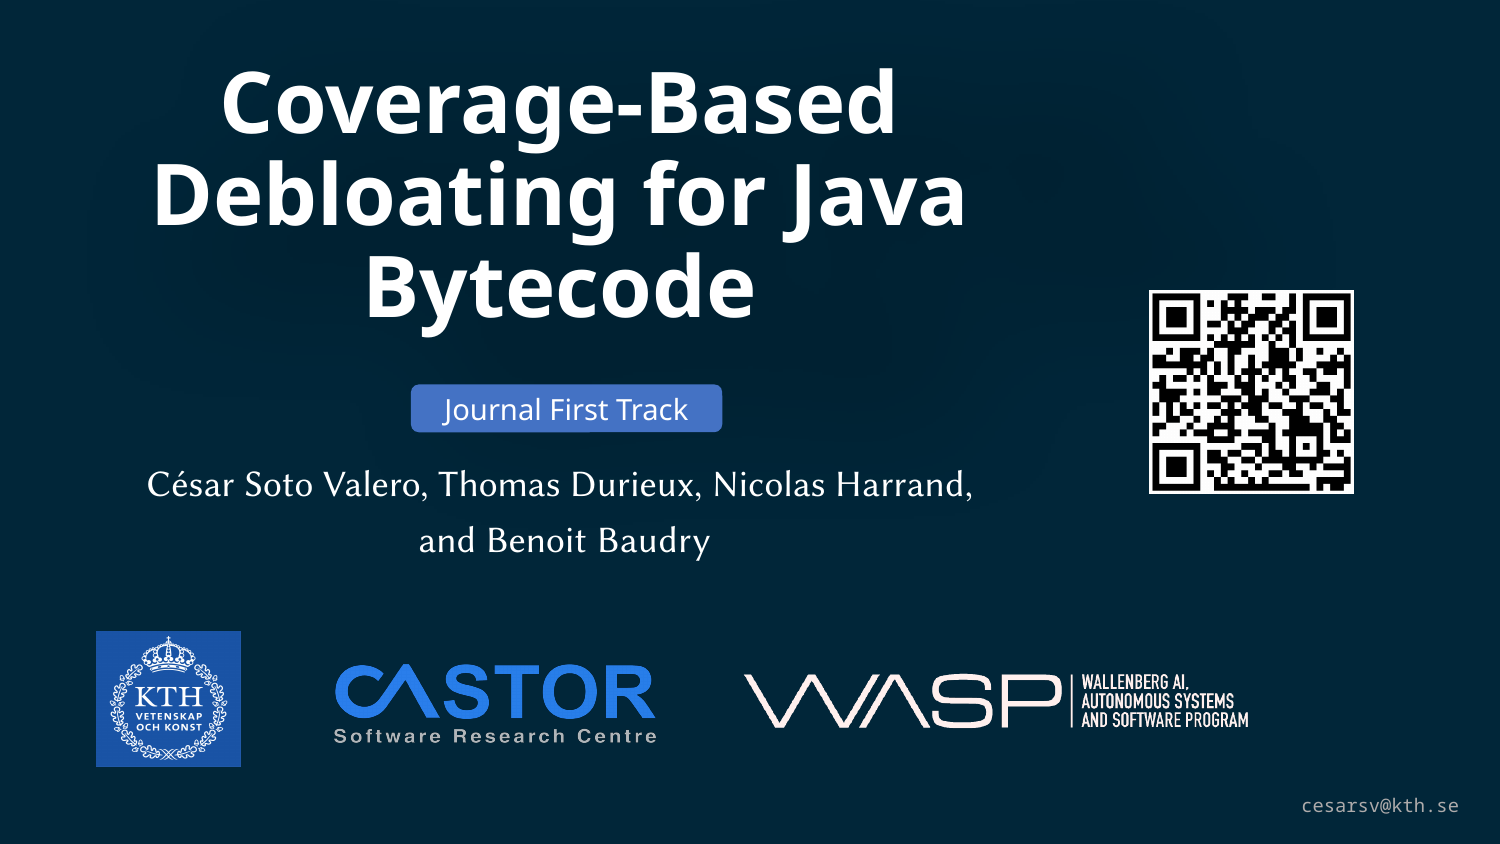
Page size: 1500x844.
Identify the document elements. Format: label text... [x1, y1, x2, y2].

picture [500, 733, 509, 742]
picture [431, 733, 439, 741]
picture [596, 733, 605, 742]
picture [1083, 675, 1092, 688]
picture [1095, 675, 1100, 685]
picture [746, 675, 878, 727]
picture [455, 730, 465, 742]
picture [1145, 675, 1149, 688]
picture [1088, 713, 1098, 726]
picture [351, 733, 358, 742]
title Coverage-Based Debloating for Java Bytecode [60, 50, 1060, 344]
picture [376, 730, 381, 742]
picture [1195, 713, 1199, 726]
picture [408, 733, 414, 742]
picture [97, 632, 240, 766]
slide_number cesarsv@kth.se [1136, 782, 1474, 827]
picture [1134, 694, 1143, 708]
picture [1175, 713, 1179, 726]
picture [1200, 694, 1213, 708]
picture [471, 733, 480, 742]
picture [1083, 714, 1088, 724]
picture [516, 733, 523, 742]
picture [444, 665, 489, 718]
picture [1150, 291, 1353, 493]
picture [387, 733, 398, 742]
subtitle César Soto Valero, Thomas Durieux, Nicolas Harrand, and Benoit Baudry [60, 410, 1060, 615]
picture [606, 666, 654, 718]
picture [1204, 713, 1208, 725]
picture [366, 730, 371, 742]
picture [578, 730, 583, 741]
picture [1136, 675, 1141, 688]
picture [540, 733, 546, 742]
picture [1216, 694, 1224, 708]
picture [1185, 697, 1189, 708]
picture [1131, 713, 1136, 726]
picture [1083, 694, 1092, 708]
picture [933, 674, 992, 728]
picture [1157, 694, 1164, 708]
picture [1146, 713, 1151, 726]
picture [543, 665, 596, 718]
picture [1152, 675, 1158, 688]
picture [1230, 713, 1236, 726]
picture [861, 675, 929, 727]
picture [1002, 675, 1061, 727]
picture [335, 730, 345, 740]
picture [1179, 675, 1184, 688]
text_box Journal First Track [410, 384, 723, 433]
picture [1166, 713, 1171, 726]
picture [1116, 694, 1126, 708]
picture [1213, 714, 1219, 725]
picture [625, 730, 630, 742]
picture [336, 665, 438, 718]
picture [1119, 675, 1123, 688]
picture [495, 666, 538, 718]
picture [646, 733, 655, 741]
picture [1239, 713, 1247, 726]
picture [1124, 713, 1128, 726]
picture [1126, 675, 1133, 688]
picture [1096, 694, 1105, 708]
